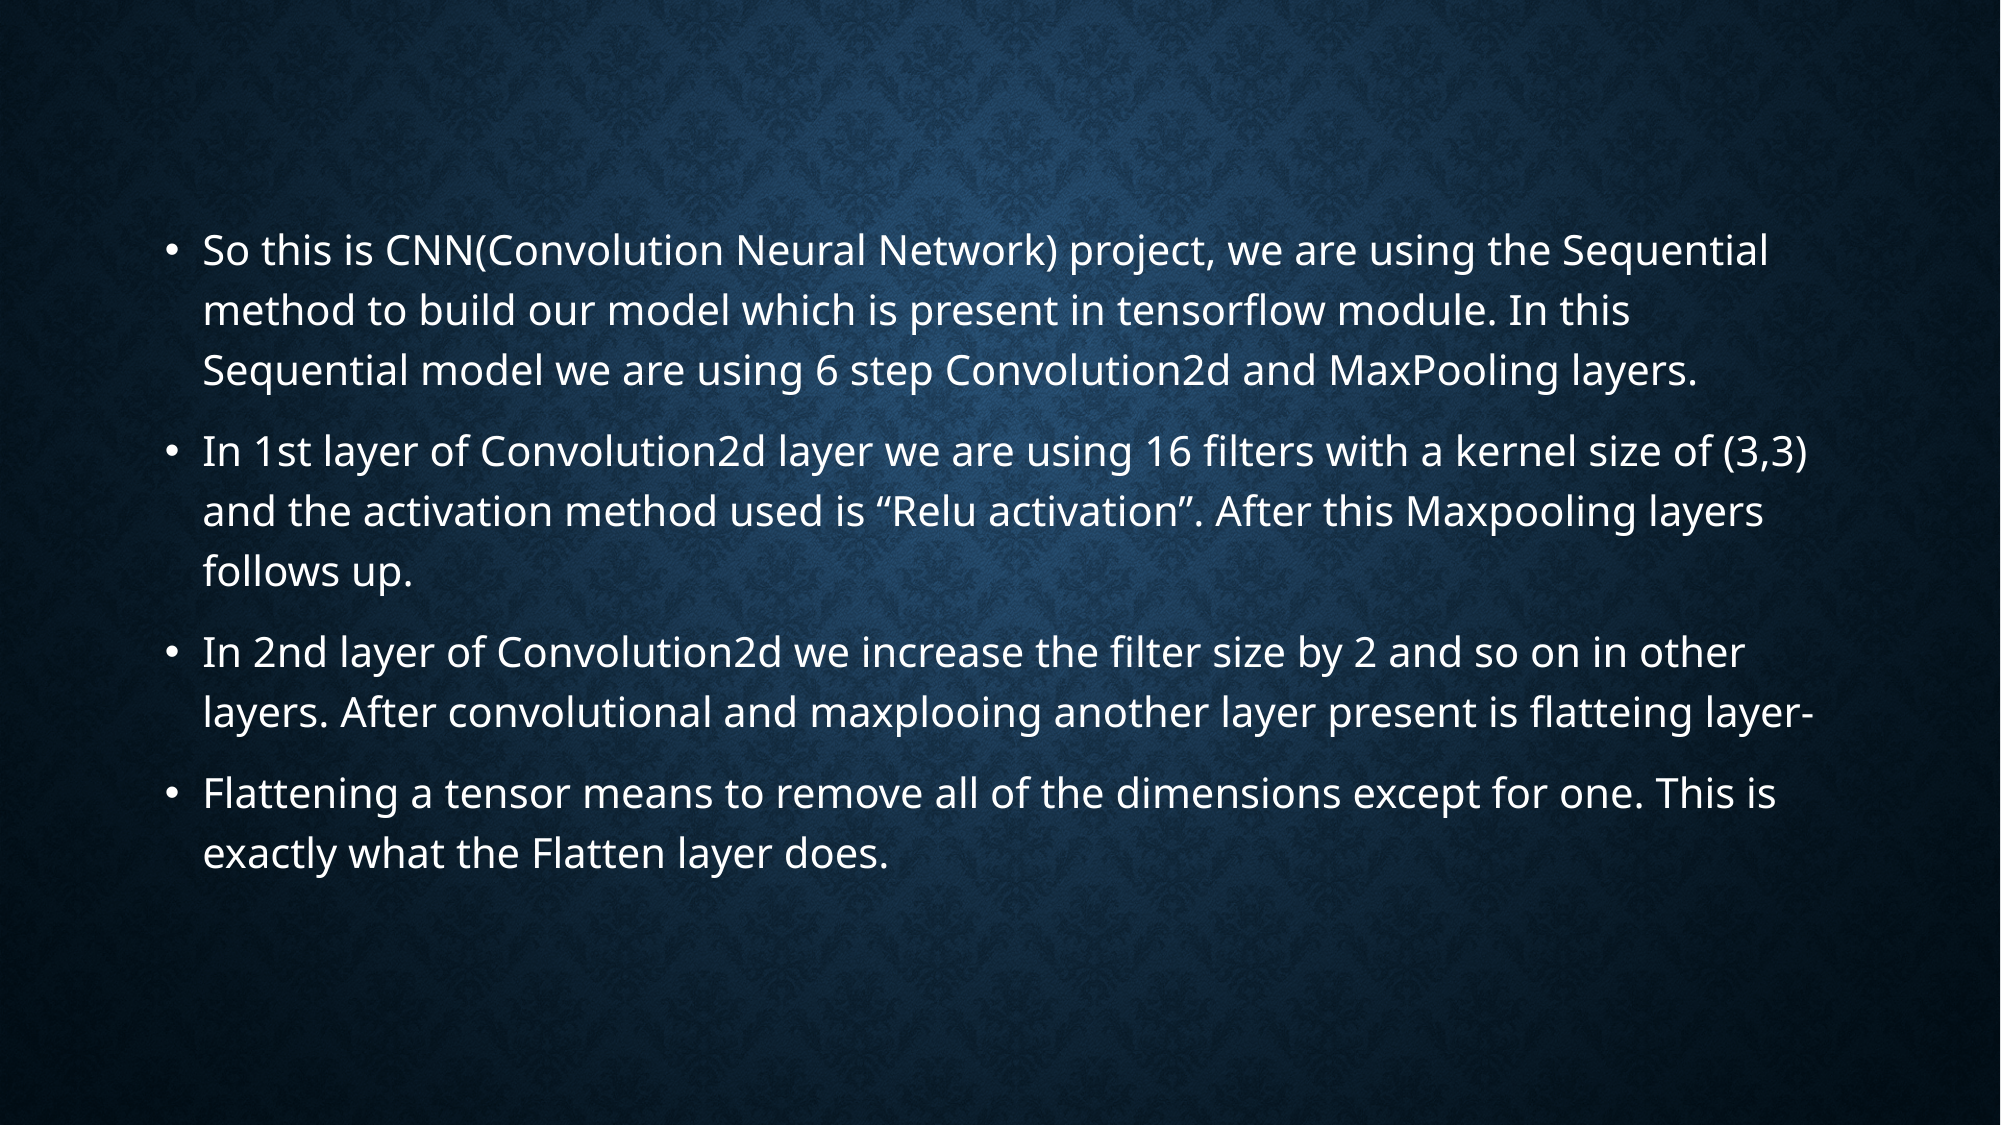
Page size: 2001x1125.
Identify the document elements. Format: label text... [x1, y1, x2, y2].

list So this is CNN(Convolution Neural Network) project, we are using the Sequential method to build our model which is present in tensorflow module. In this Sequential model we are using 6 step Convolution2d and MaxPooling layers. In 1st layer of Convolution2d layer we are using 16 filters with a kernel size of (3,3) and the activation method used is “Relu activation”. After this Maxpooling layers follows up. In 2nd layer of Convolution2d we increase the filter size by 2 and so on in other layers. After convolutional and maxplooing another layer present is flatteing layer- Flattening a tensor means to remove all of the dimensions except for one. This is exactly what the Flatten layer does. [149, 206, 1849, 1049]
